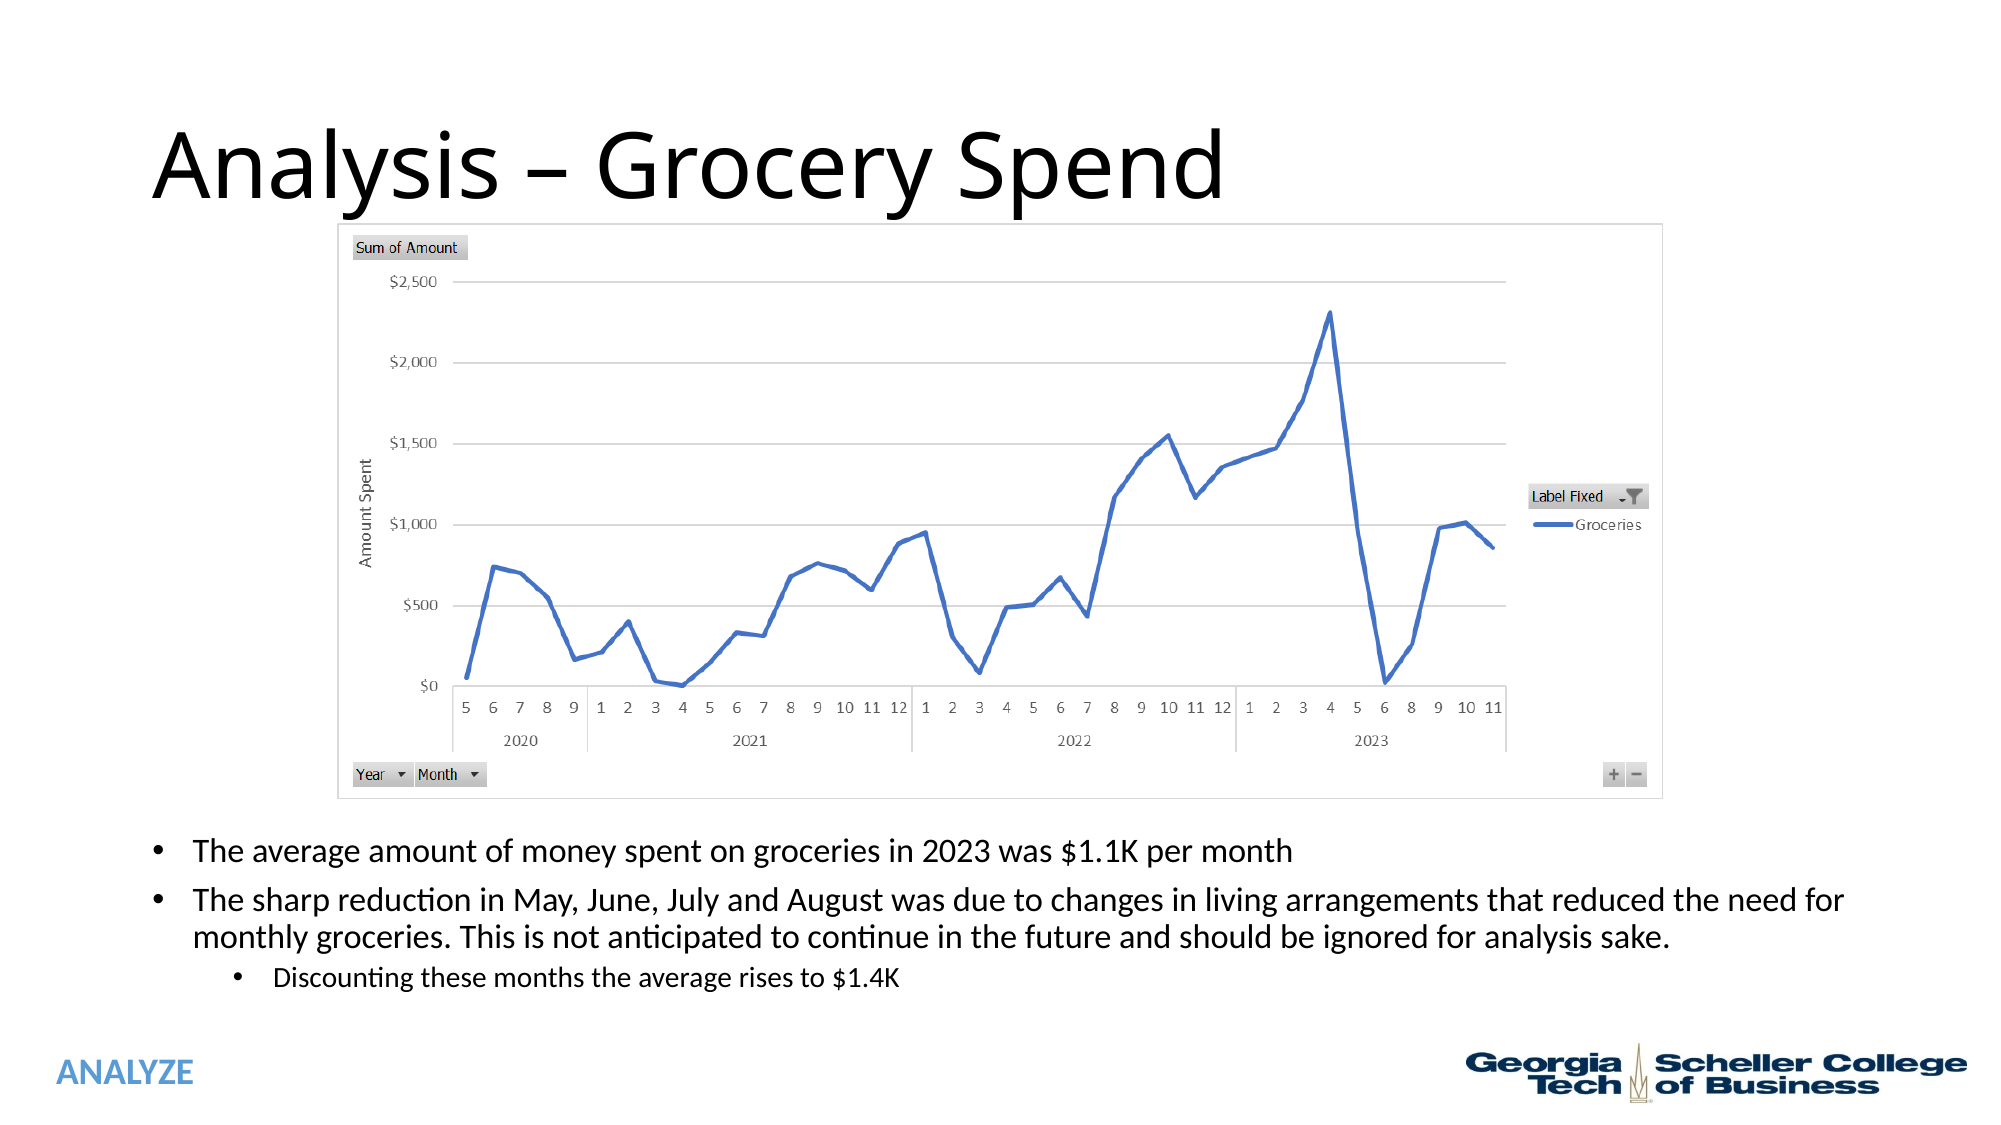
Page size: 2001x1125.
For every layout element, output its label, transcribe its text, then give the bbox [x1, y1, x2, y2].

list The average amount of money spent on groceries in 2023 was $1.1K per month The sharp reduction in May, June, July and August was due to changes in living arrangements that reduced the need for monthly groceries. This is not anticipated to continue in the future and should be ignored for analysis sake. Discounting these months the average rises to $1.4K [137, 825, 1863, 1014]
picture [337, 223, 1663, 799]
title Analysis – Grocery Spend [137, 59, 1863, 278]
picture [1466, 1040, 1967, 1105]
text_box ANALYZE [41, 1039, 258, 1100]
